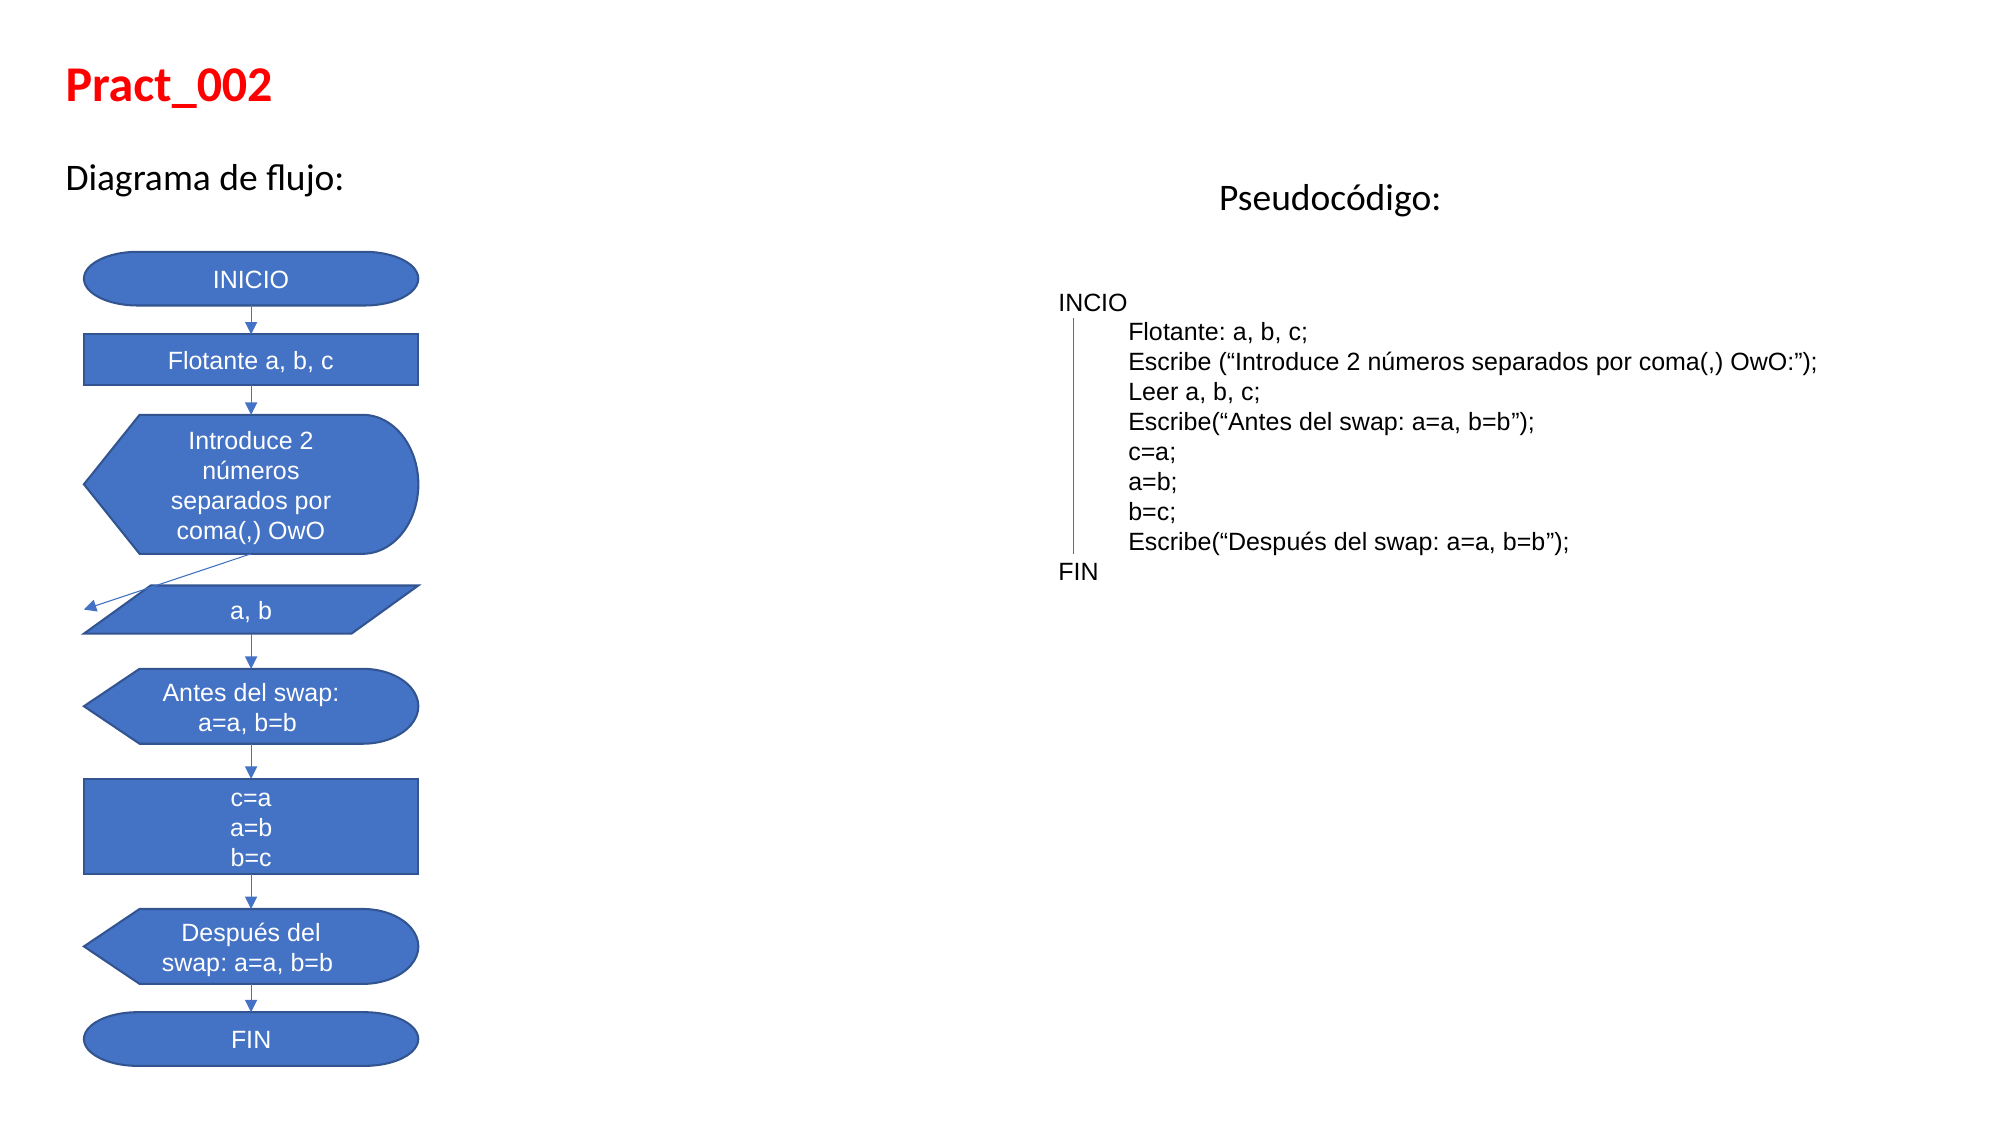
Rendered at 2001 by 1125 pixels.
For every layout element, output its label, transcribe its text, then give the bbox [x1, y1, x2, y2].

text_box Pract_002 [50, 43, 562, 119]
text_box Antes del swap: a=a, b=b [82, 667, 420, 745]
text_box Diagrama de flujo: [50, 145, 721, 206]
text_box Flotante a, b, c [83, 333, 419, 386]
text_box FIN [82, 1011, 420, 1067]
text_box Introduce 2 números separados por coma(,) OwO [82, 413, 420, 555]
text_box INCIO Flotante: a, b, c; Escribe (“Introduce 2 números separados por coma(,) OwO:”); Leer a, b, c; Escribe(“Antes del swap: a=a, b=b”); c=a; a=b; b=c; Escribe(“Después del swap: a=a, b=b”); FIN [1043, 278, 2000, 593]
text_box Después del swap: a=a, b=b [82, 907, 420, 985]
text_box c=a a=b b=c [83, 778, 419, 875]
text_box a, b [80, 584, 422, 635]
text_box Pseudocódigo: [1204, 165, 1875, 225]
text_box INICIO [82, 250, 420, 307]
